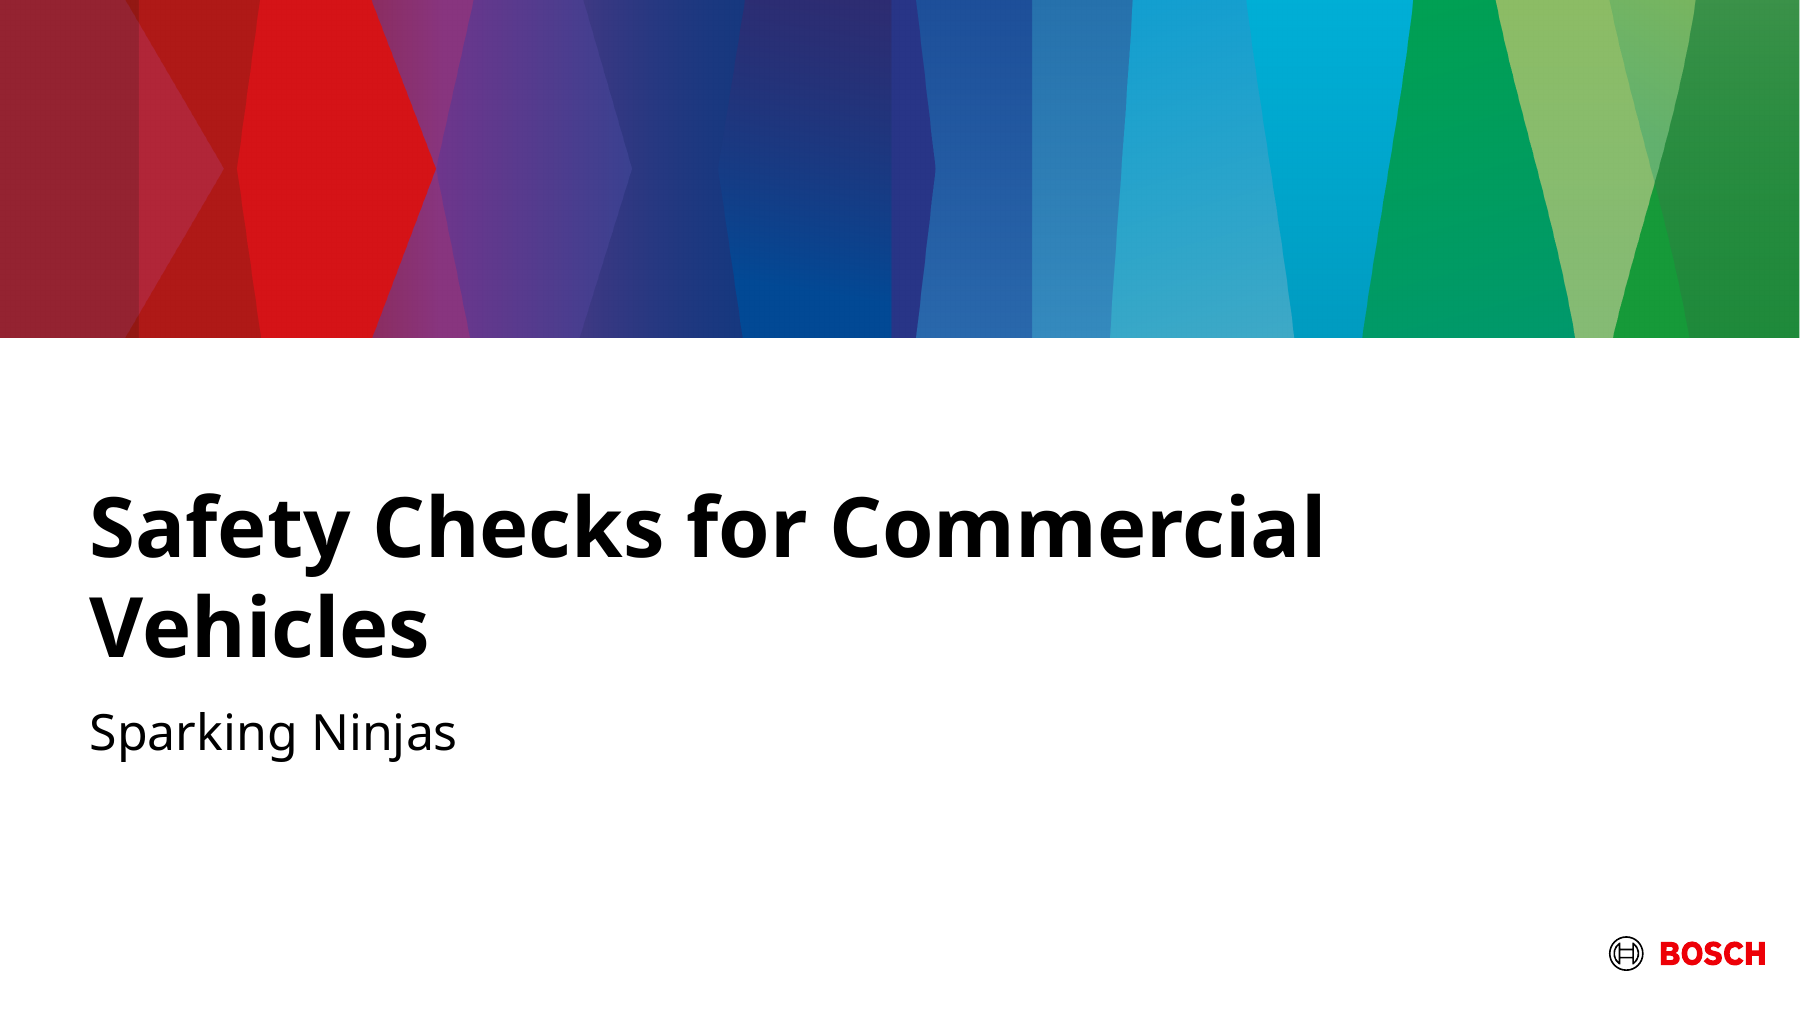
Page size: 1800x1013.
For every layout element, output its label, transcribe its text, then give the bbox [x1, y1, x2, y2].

title Safety Checks for Commercial Vehicles [89, 426, 1611, 675]
picture [1363, 0, 1800, 338]
list Sparking Ninjas [89, 695, 1611, 902]
picture [0, 0, 1293, 338]
